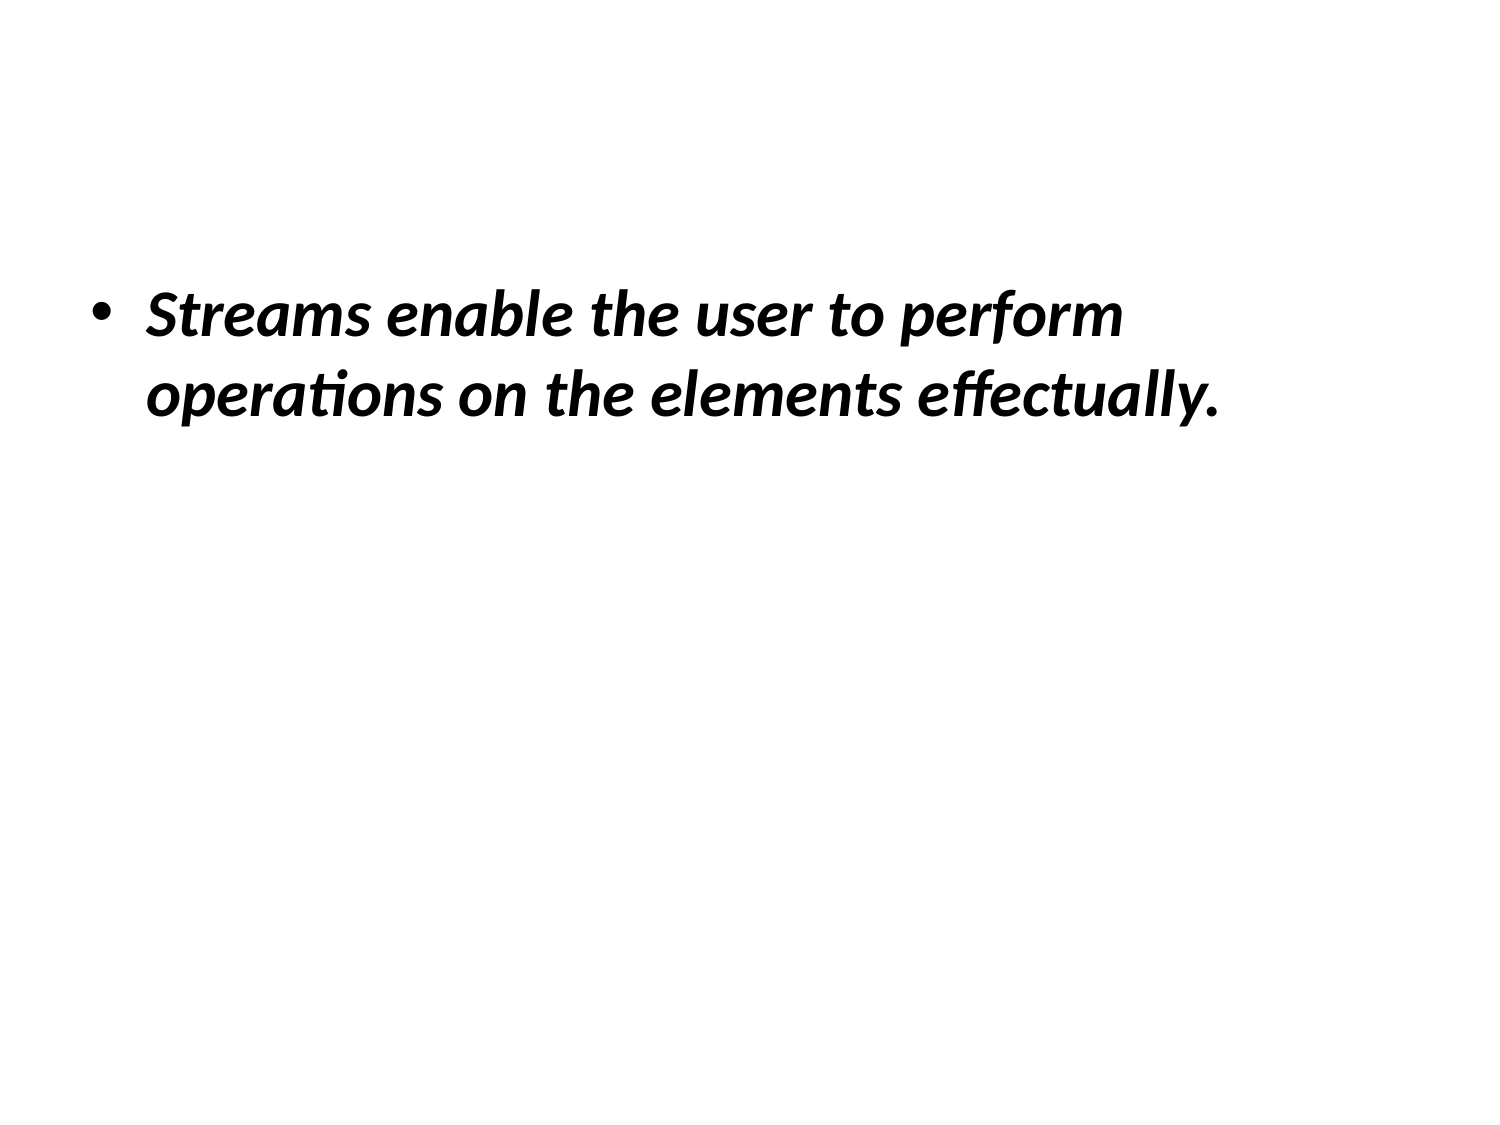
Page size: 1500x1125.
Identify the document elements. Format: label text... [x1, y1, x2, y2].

list Streams enable the user to perform operations on the elements effectually. [75, 262, 1425, 1005]
